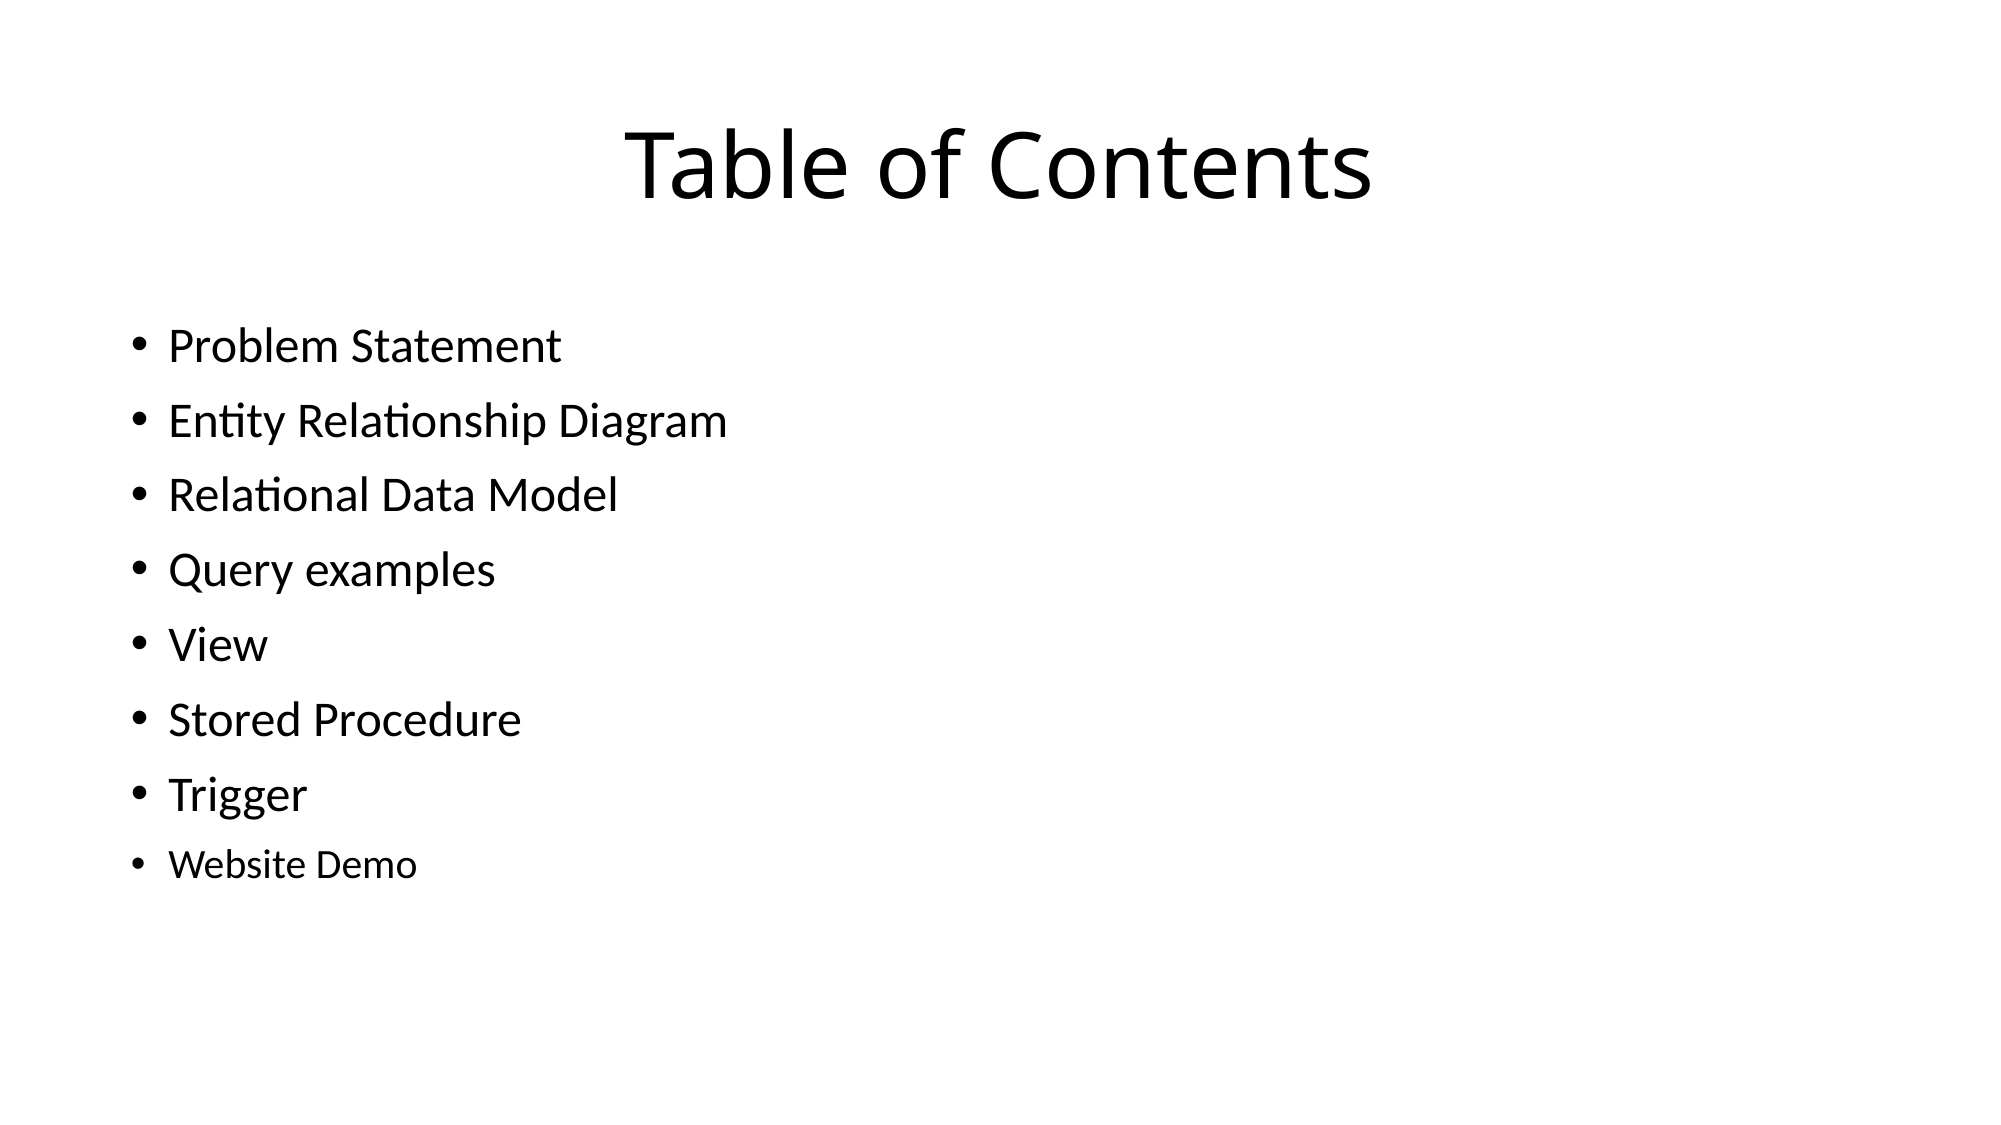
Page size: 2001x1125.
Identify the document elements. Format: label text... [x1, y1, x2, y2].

list Problem Statement Entity Relationship Diagram Relational Data Model Query examples View Stored Procedure Trigger Website Demo [115, 311, 1841, 1026]
title Table of Contents [137, 59, 1863, 278]
